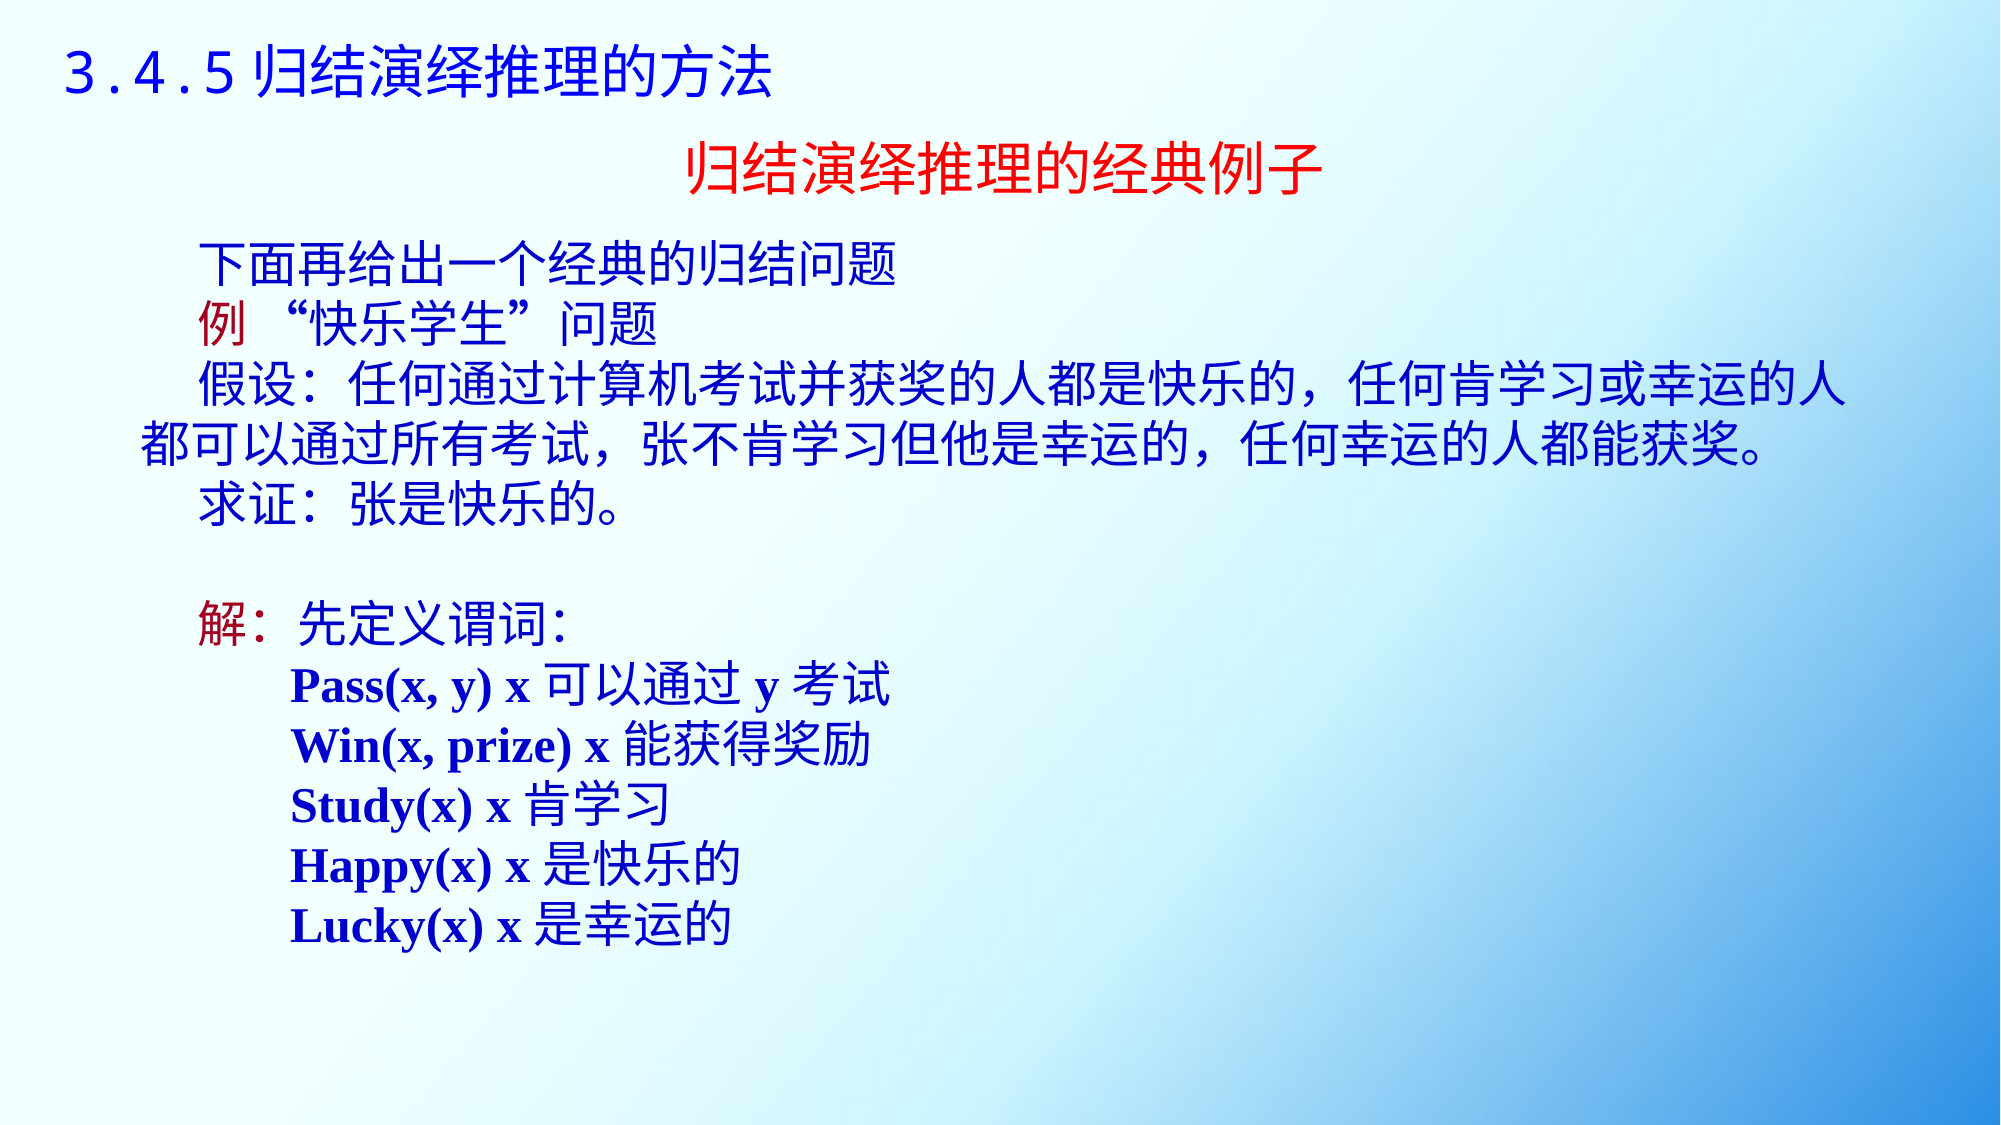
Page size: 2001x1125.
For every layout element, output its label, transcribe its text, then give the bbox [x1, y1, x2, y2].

text_box 下面再给出一个经典的归结问题 例 “快乐学生”问题 假设：任何通过计算机考试并获奖的人都是快乐的，任何肯学习或幸运的人都可以通过所有考试，张不肯学习但他是幸运的，任何幸运的人都能获奖。 求证：张是快乐的。 解：先定义谓词： Pass(x, y) x可以通过y考试 Win(x, prize) x能获得奖励 Study(x) x肯学习 Happy(x) x是快乐的 Lucky(x) x是幸运的 [125, 225, 1889, 961]
title 3.4.5归结演绎推理的方法 [47, 21, 1398, 124]
picture [0, 0, 2001, 1125]
text_box 归结演绎推理的经典例子 [47, 124, 1967, 210]
